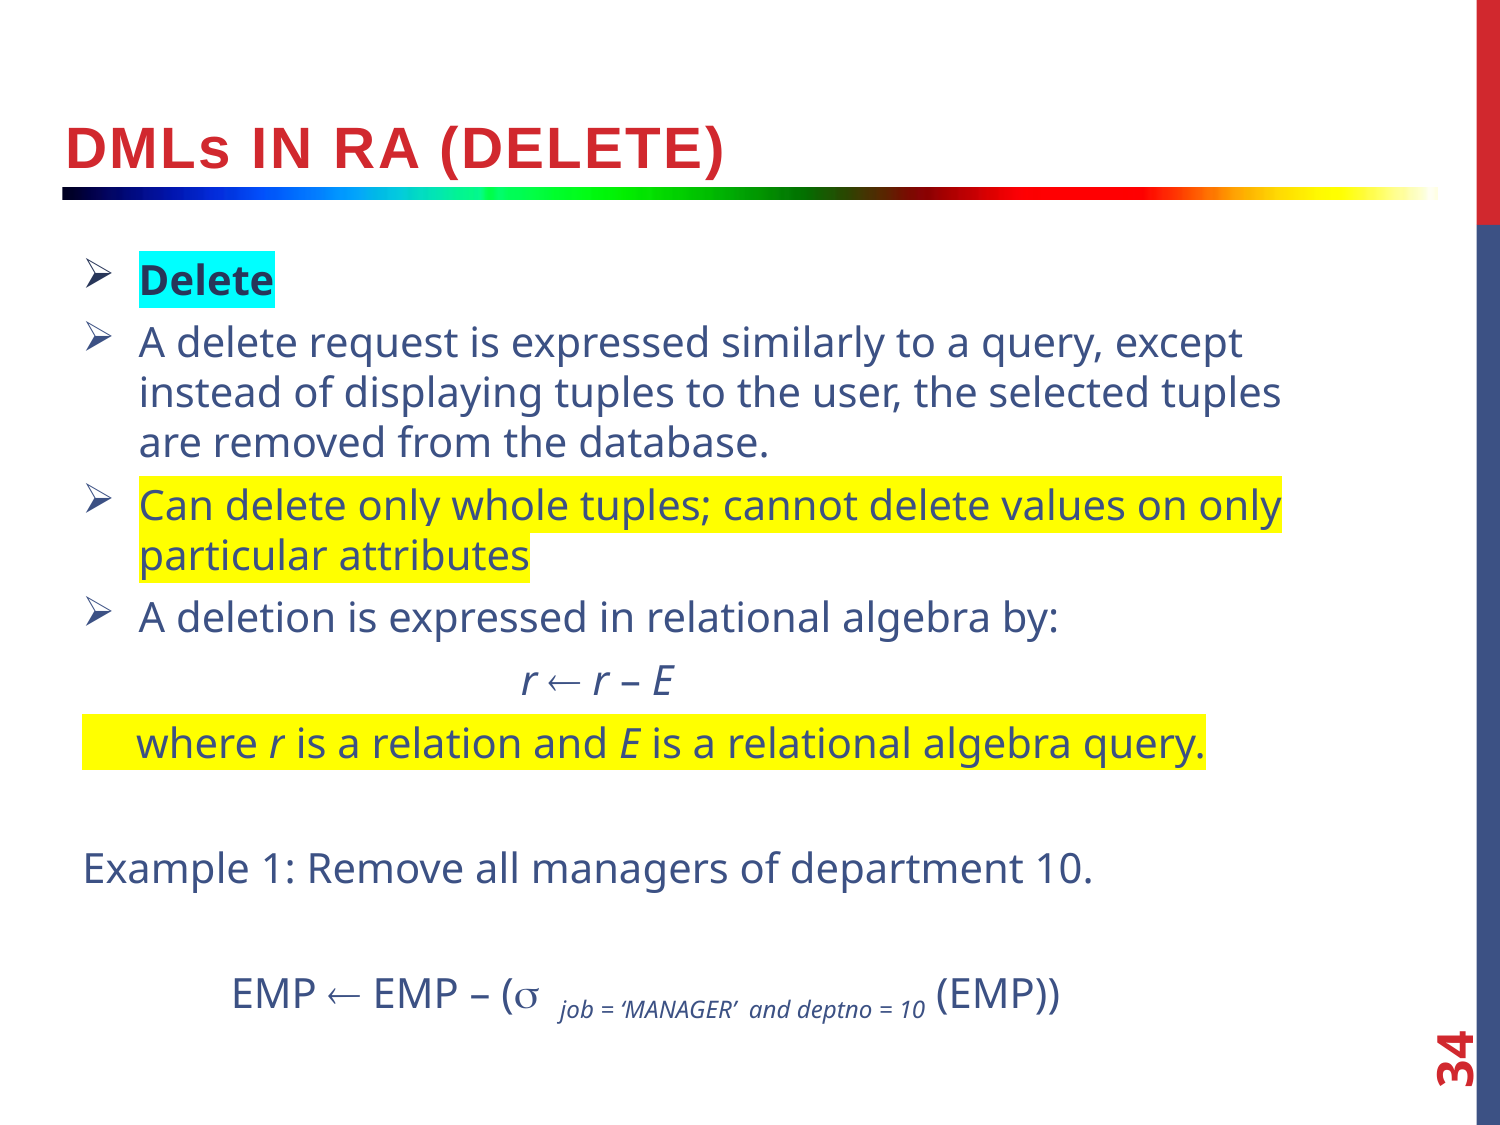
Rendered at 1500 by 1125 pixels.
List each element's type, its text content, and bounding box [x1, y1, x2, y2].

picture [382, 187, 1438, 200]
text_box Delete A delete request is expressed similarly to a query, except instead of displaying tuples to the user, the selected tuples are removed from the database. Can delete only whole tuples; cannot delete values on only particular attributes A deletion is expressed in relational algebra by: r  r – E where r is a relation and E is a relational algebra query. Example 1: Remove all managers of department 10. EMP  EMP – (job = ‘MANAGER’and deptno = 10 (EMP)) [67, 236, 1330, 1031]
slide_number 34 [1427, 887, 1488, 1104]
picture [62, 188, 355, 200]
text_box DMLs in RA (delete) [49, 75, 1325, 188]
